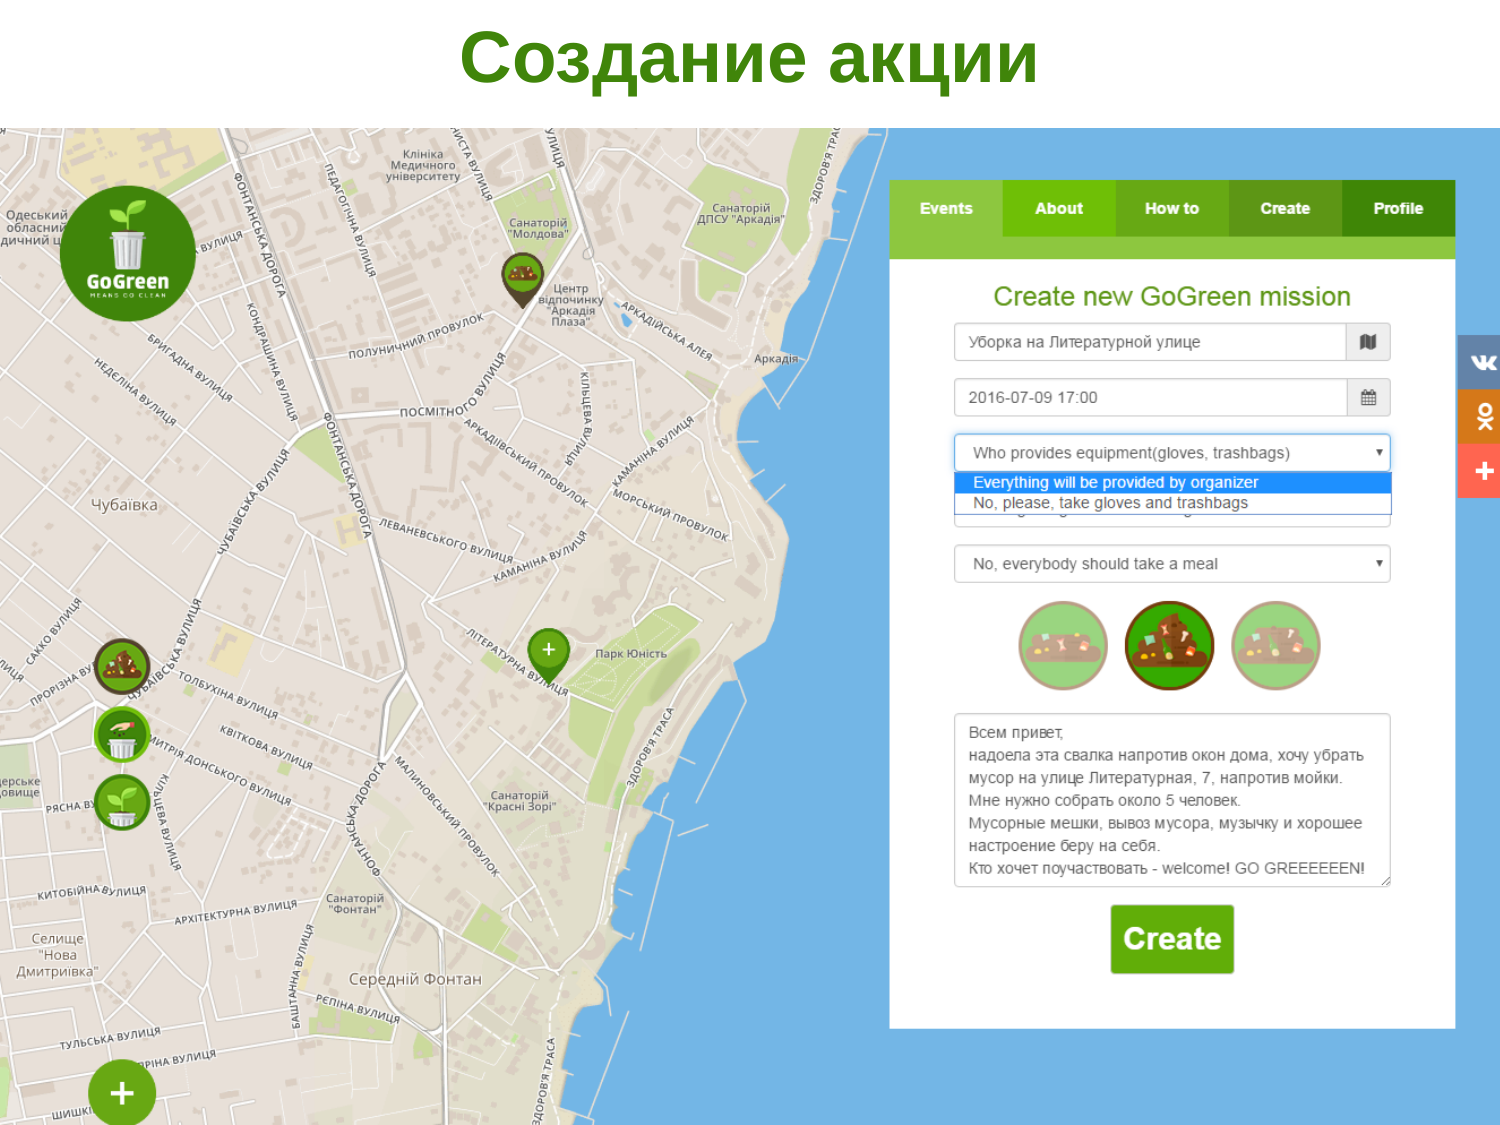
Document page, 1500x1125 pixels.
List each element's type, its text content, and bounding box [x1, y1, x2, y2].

text_box Создание акции [0, 0, 1500, 107]
picture [0, 128, 1500, 1125]
